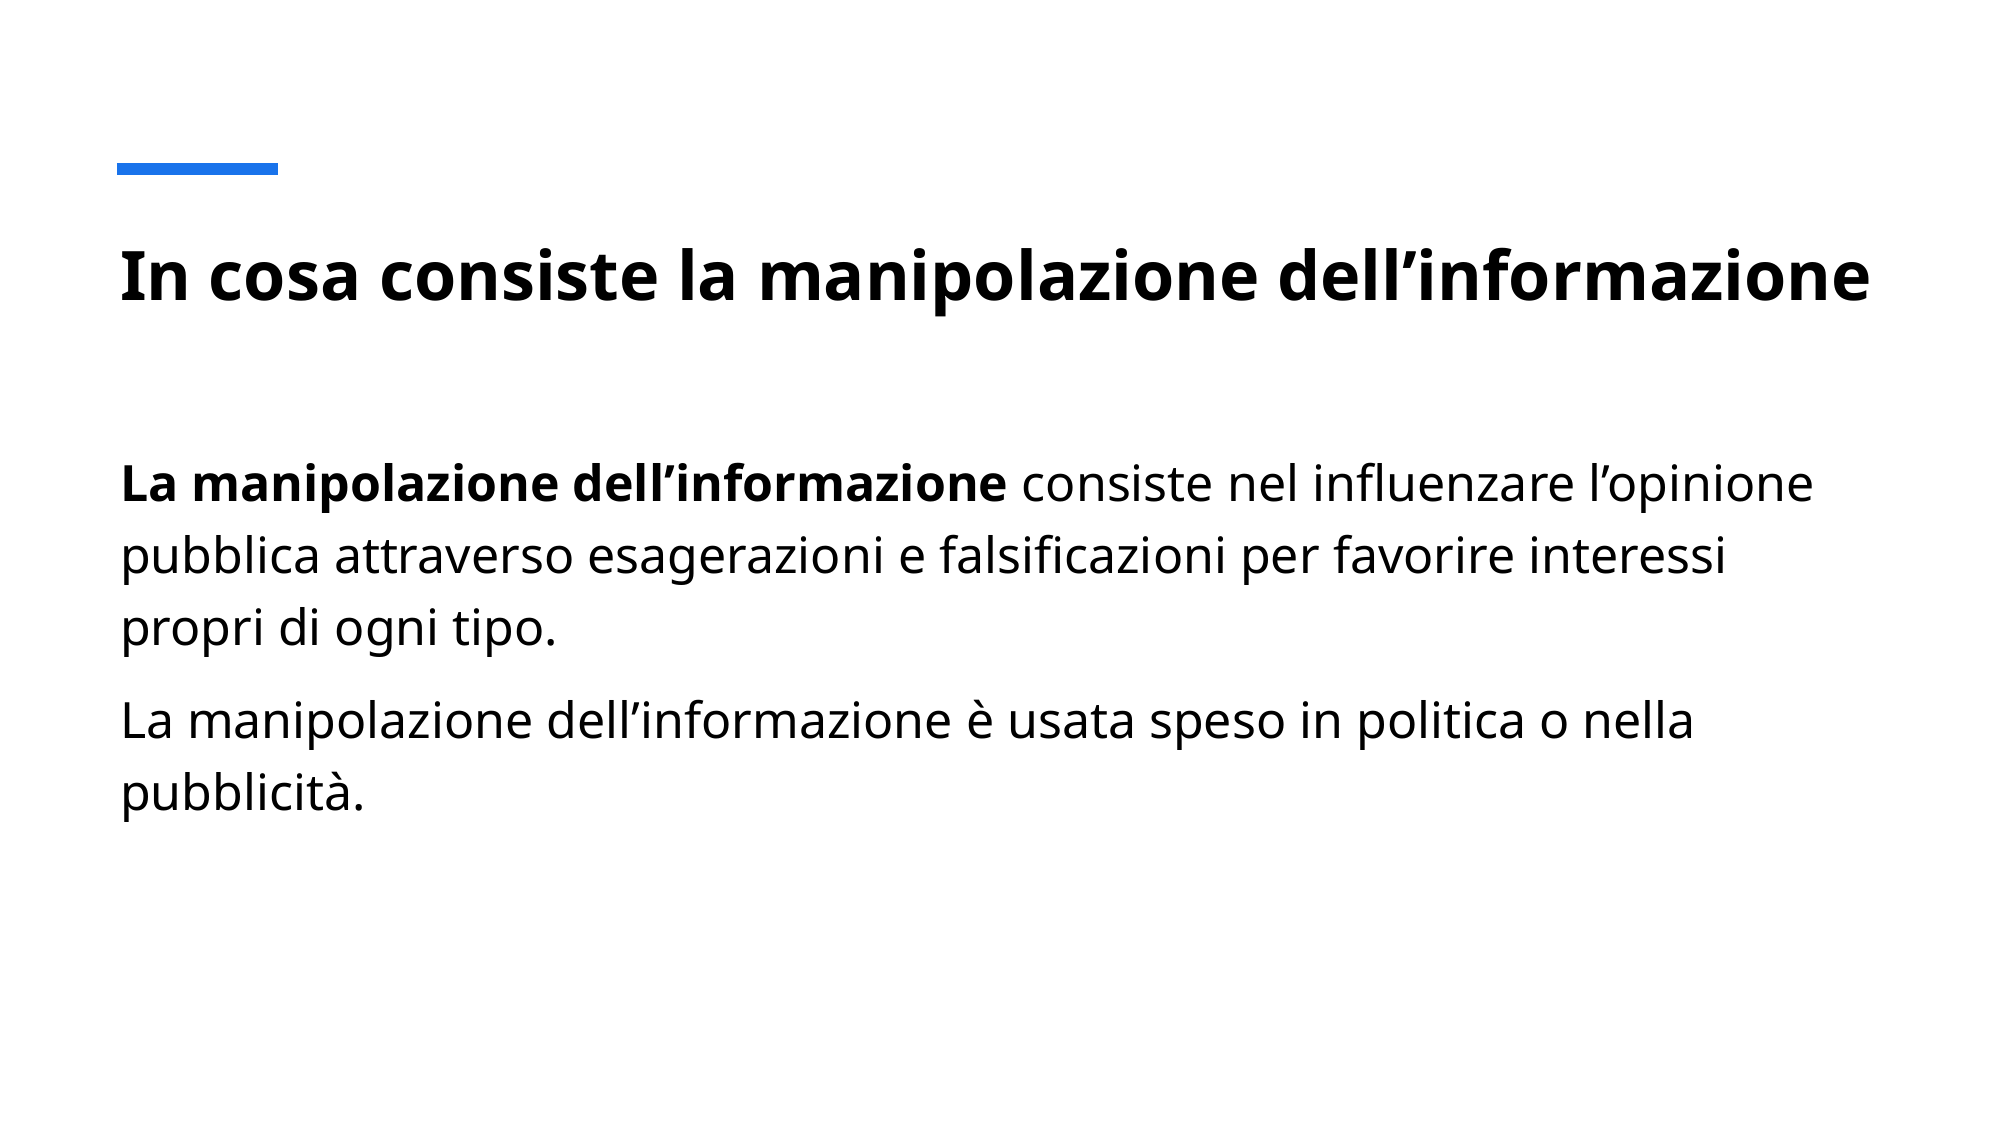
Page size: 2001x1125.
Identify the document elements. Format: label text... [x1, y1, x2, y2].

title In cosa consiste la manipolazione dell’informazione [105, 224, 1892, 405]
list La manipolazione dell’informazione consiste nel influenzare l’opinione pubblica attraverso esagerazioni e falsificazioni per favorire interessi propri di ogni tipo. La manipolazione dell’informazione è usata speso in politica o nella pubblicità. [105, 431, 1892, 1017]
